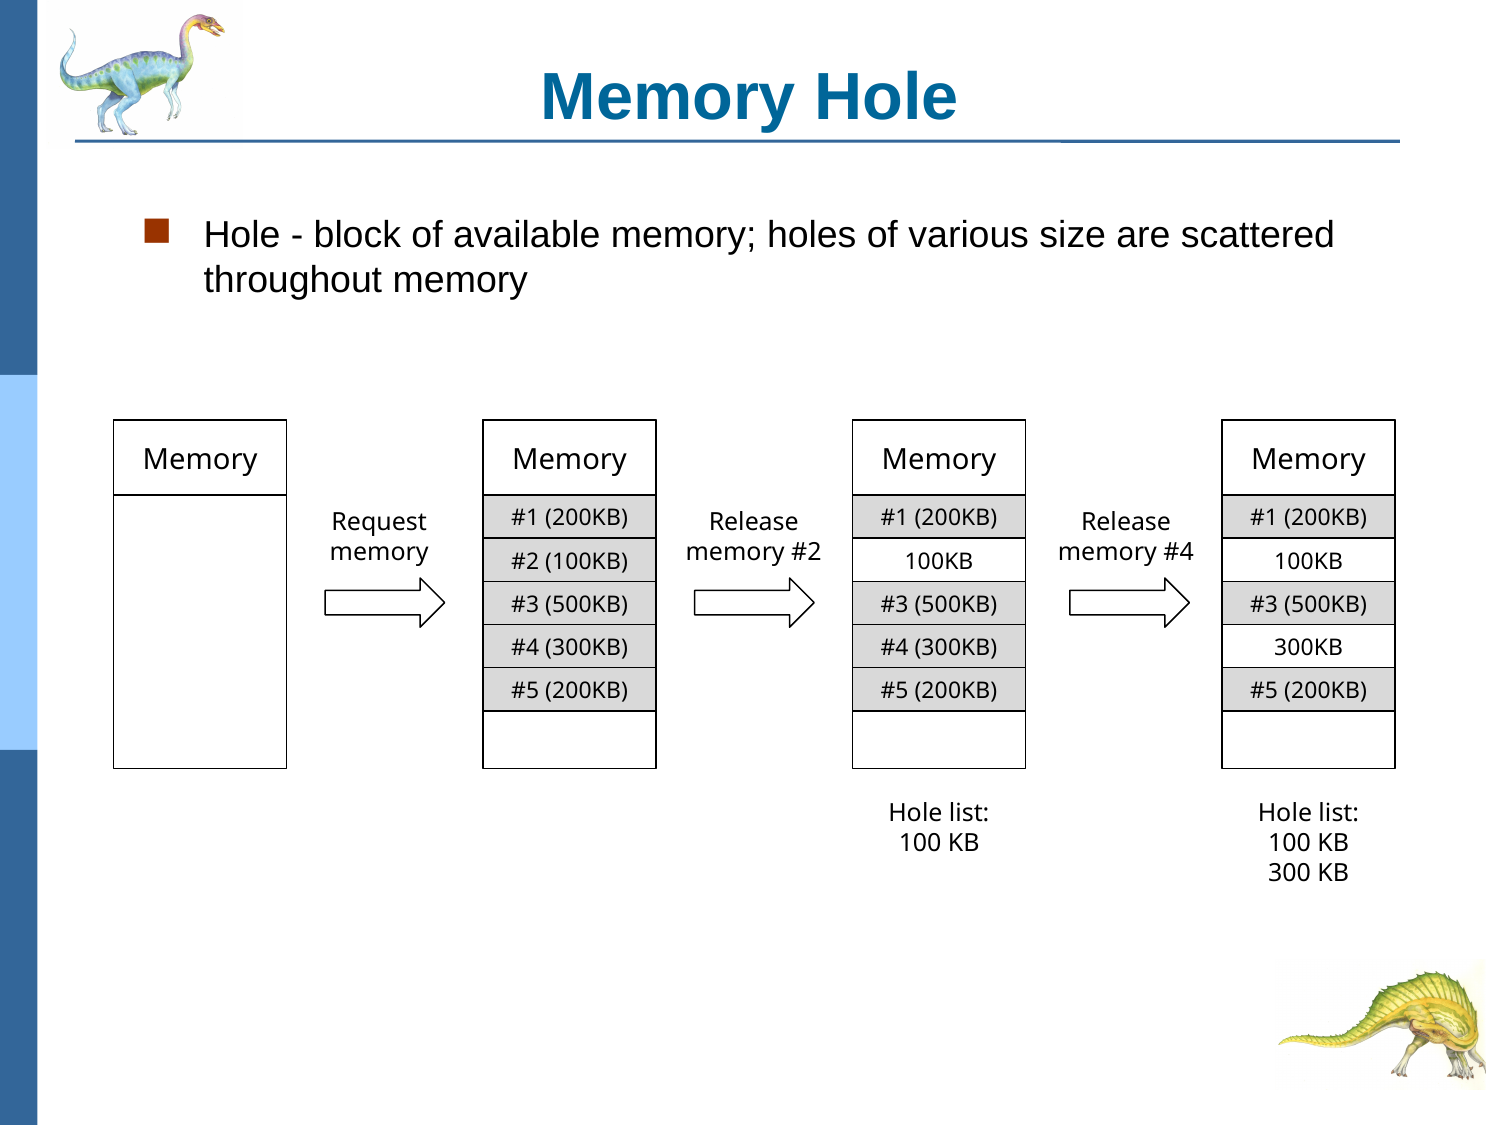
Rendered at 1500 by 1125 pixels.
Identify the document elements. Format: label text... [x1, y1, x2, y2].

text_box Memory [1222, 419, 1396, 495]
text_box [694, 578, 815, 628]
text_box #3 (500KB) [852, 581, 1026, 624]
text_box Request memory [294, 498, 465, 573]
text_box [113, 496, 287, 769]
text_box [325, 578, 445, 628]
text_box Memory [852, 419, 1026, 495]
text_box Hole list: 100 KB 300 KB [1223, 788, 1394, 894]
picture [46, 0, 243, 149]
text_box Memory [113, 419, 287, 496]
text_box 100KB [1222, 538, 1396, 581]
text_box #4 (300KB) [852, 624, 1026, 667]
text_box Release memory #4 [1034, 498, 1218, 573]
text_box #3 (500KB) [1222, 581, 1396, 624]
text_box [1222, 711, 1396, 769]
text_box [852, 711, 1026, 769]
text_box [1069, 578, 1190, 628]
list Hole - block of available memory; holes of various size are scattered throughout memory [132, 202, 1483, 388]
text_box #3 (500KB) [483, 581, 657, 624]
text_box #1 (200KB) [852, 495, 1026, 538]
picture [1275, 959, 1486, 1090]
text_box 100KB [852, 538, 1026, 581]
title Memory Hole [75, 45, 1425, 141]
text_box #5 (200KB) [1222, 667, 1396, 711]
text_box #1 (200KB) [483, 495, 657, 538]
text_box Memory [483, 419, 657, 495]
text_box Hole list: 100 KB [854, 788, 1025, 864]
text_box #1 (200KB) [1222, 495, 1396, 538]
text_box #5 (200KB) [483, 667, 657, 711]
text_box #2 (100KB) [483, 538, 657, 581]
text_box #4 (300KB) [483, 624, 657, 667]
text_box 300KB [1222, 624, 1396, 667]
text_box #5 (200KB) [852, 667, 1026, 711]
text_box [483, 711, 657, 769]
text_box Release memory #2 [663, 498, 844, 573]
